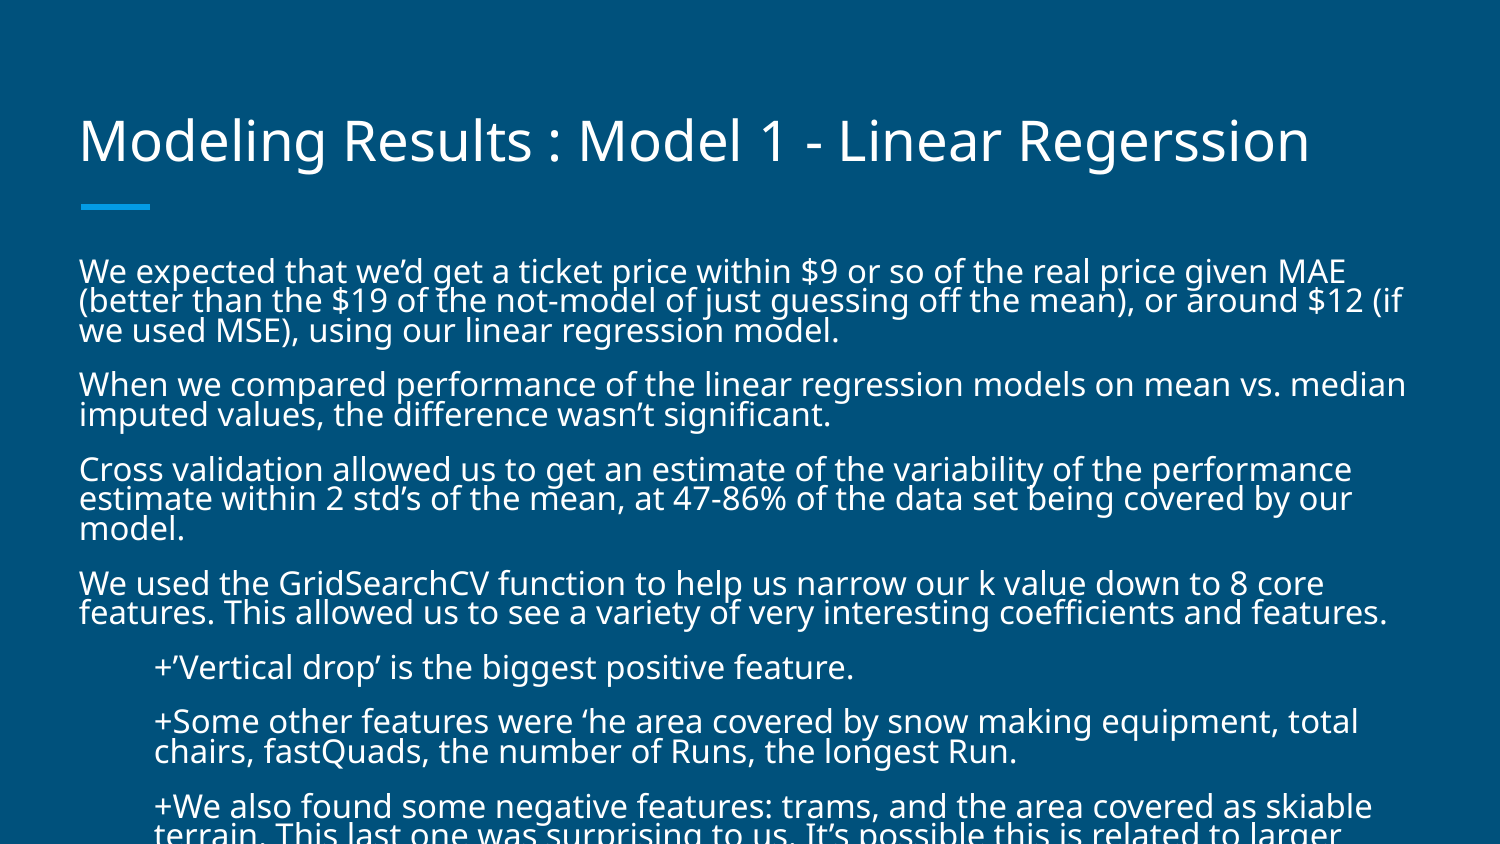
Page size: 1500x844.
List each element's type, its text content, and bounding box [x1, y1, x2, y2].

picture [768, 750, 775, 763]
picture [1037, 830, 1048, 844]
picture [277, 754, 286, 763]
picture [671, 801, 682, 817]
picture [360, 750, 364, 762]
picture [1111, 801, 1126, 818]
picture [1313, 801, 1322, 817]
picture [704, 750, 708, 762]
picture [498, 801, 502, 817]
picture [1302, 830, 1306, 844]
picture [713, 826, 722, 844]
picture [314, 801, 330, 818]
picture [374, 750, 382, 762]
picture [633, 750, 648, 763]
picture [914, 750, 925, 763]
picture [1136, 830, 1147, 844]
picture [385, 794, 389, 817]
picture [977, 801, 985, 817]
picture [1164, 830, 1178, 844]
picture [470, 801, 484, 818]
picture [599, 830, 603, 844]
picture [335, 801, 344, 818]
picture [350, 750, 359, 763]
picture [1178, 801, 1192, 818]
picture [991, 801, 1005, 818]
picture [417, 830, 427, 844]
picture [1129, 801, 1143, 817]
picture [302, 830, 311, 844]
picture [375, 801, 385, 818]
picture [1262, 830, 1273, 844]
picture [168, 830, 182, 844]
picture [156, 750, 168, 763]
picture [174, 795, 202, 817]
picture [508, 830, 519, 844]
picture [1018, 801, 1031, 818]
picture [861, 830, 865, 844]
picture [940, 794, 944, 817]
picture [1223, 831, 1227, 844]
picture [619, 830, 624, 844]
picture [1049, 801, 1063, 818]
picture [604, 830, 614, 844]
picture [818, 826, 827, 844]
picture [1152, 826, 1160, 844]
picture [674, 750, 688, 762]
picture [297, 823, 301, 844]
picture [710, 801, 714, 817]
picture [295, 750, 307, 763]
picture [844, 801, 853, 817]
picture [259, 801, 270, 818]
picture [1069, 830, 1081, 844]
picture [577, 750, 587, 763]
title Modeling Results : Model 1 - Linear Regerssion [63, 75, 1437, 188]
picture [536, 801, 546, 818]
picture [881, 830, 891, 844]
picture [1333, 801, 1343, 818]
picture [694, 750, 703, 763]
picture [585, 830, 589, 844]
picture [995, 826, 1004, 844]
picture [915, 801, 924, 817]
picture [282, 750, 290, 762]
picture [668, 809, 677, 818]
picture [197, 750, 205, 762]
picture [479, 830, 502, 844]
picture [836, 830, 847, 844]
picture [438, 830, 447, 844]
picture [916, 830, 927, 844]
picture [875, 750, 885, 763]
picture [828, 801, 832, 817]
picture [156, 826, 164, 844]
picture [1183, 830, 1192, 844]
picture [433, 830, 437, 844]
picture [408, 750, 419, 763]
picture [734, 750, 745, 763]
picture [687, 797, 695, 818]
picture [246, 830, 255, 844]
picture [376, 830, 387, 844]
picture [412, 831, 416, 844]
picture [391, 826, 400, 844]
picture [192, 754, 201, 763]
picture [876, 750, 890, 770]
picture [1309, 809, 1318, 818]
picture [900, 830, 912, 844]
picture [696, 830, 700, 844]
picture [503, 801, 512, 817]
picture [892, 831, 896, 844]
picture [521, 750, 531, 763]
picture [345, 801, 349, 817]
picture [1228, 830, 1238, 844]
picture [639, 793, 648, 817]
picture [931, 750, 938, 763]
picture [720, 801, 724, 817]
picture [518, 801, 532, 818]
picture [275, 801, 290, 818]
picture [951, 750, 966, 762]
picture [201, 830, 206, 844]
picture [456, 801, 465, 817]
picture [574, 797, 583, 818]
picture [671, 830, 679, 844]
picture [1014, 830, 1023, 844]
picture [807, 824, 814, 844]
picture [650, 801, 664, 818]
picture [592, 750, 606, 763]
picture [1207, 794, 1211, 817]
picture [809, 801, 822, 818]
picture [323, 750, 344, 768]
picture [866, 830, 876, 844]
picture [969, 830, 983, 844]
picture [537, 801, 550, 825]
picture [1147, 801, 1161, 818]
picture [445, 801, 454, 817]
picture [1357, 801, 1371, 818]
picture [1292, 830, 1301, 844]
picture [361, 801, 369, 817]
picture [775, 830, 786, 844]
picture [453, 830, 467, 844]
picture [205, 801, 219, 818]
picture [560, 801, 569, 817]
picture [1009, 823, 1013, 844]
picture [685, 830, 695, 844]
picture [612, 801, 626, 818]
picture [946, 830, 956, 844]
picture [858, 801, 869, 818]
picture [1107, 830, 1121, 844]
picture [930, 801, 940, 818]
picture [325, 830, 336, 844]
picture [640, 830, 652, 844]
picture [833, 801, 842, 817]
picture [891, 801, 904, 818]
picture [440, 801, 444, 817]
picture [276, 824, 293, 844]
picture [1225, 809, 1234, 818]
picture [232, 801, 245, 818]
picture [910, 801, 914, 817]
picture [241, 830, 245, 844]
picture [1197, 801, 1207, 818]
picture [726, 830, 741, 844]
picture [594, 801, 608, 817]
picture [1329, 794, 1333, 817]
picture [1068, 801, 1081, 818]
picture [1211, 826, 1219, 844]
picture [1095, 801, 1106, 818]
picture [941, 823, 945, 844]
picture [217, 830, 226, 844]
picture [1312, 830, 1326, 844]
list We expected that we’d get a ticket price within $9 or so of the real price given MAE (better than the $19 of the not-model of just guessing off the mean), or around $12 (if we used MSE), using our linear regression model. When we compared performance of the linear regression models on mean vs. median imputed values, the difference wasn’t significant. Cross validation allowed us to get an estimate of the variability of the performance estimate within 2 std’s of the mean, at 47-86% of the data set being covered by our model. We used the GridSearchCV function to help us narrow our k value down to 8 core features. This allowed us to see a variety of very interesting coefficients and features. +’Vertical drop’ is the biggest positive feature. +Some other features were ‘he area covered by snow making equipment, total chairs, fastQuads, the number of Runs, the longest Run. +We also found some negative features: trams, and the area covered as skiable terrain. This last one was surprising to us. It’s possible this is related to larger resorts allowing resorts to charge less per ticket, given more visitors hosted and our missing data. [63, 244, 1437, 750]
picture [360, 830, 371, 844]
picture [187, 830, 191, 844]
picture [369, 754, 378, 763]
picture [799, 750, 813, 763]
picture [732, 801, 746, 818]
picture [404, 801, 415, 818]
picture [442, 750, 449, 763]
picture [1268, 801, 1279, 818]
picture [303, 793, 312, 817]
picture [548, 830, 559, 844]
picture [972, 794, 976, 817]
picture [556, 809, 565, 818]
picture [356, 801, 360, 817]
picture [666, 830, 670, 844]
picture [835, 750, 850, 763]
picture [388, 750, 398, 763]
picture [1193, 823, 1197, 844]
picture [473, 750, 487, 763]
picture [1037, 801, 1041, 817]
picture [312, 750, 319, 763]
picture [524, 830, 535, 844]
picture [419, 801, 435, 818]
picture [783, 797, 792, 818]
picture [233, 750, 244, 763]
picture [958, 797, 967, 818]
picture [971, 750, 981, 763]
picture [1227, 801, 1238, 817]
picture [156, 799, 170, 814]
picture [895, 750, 909, 763]
picture [751, 801, 762, 818]
picture [1244, 801, 1255, 818]
picture [700, 801, 709, 818]
picture [1284, 794, 1296, 817]
